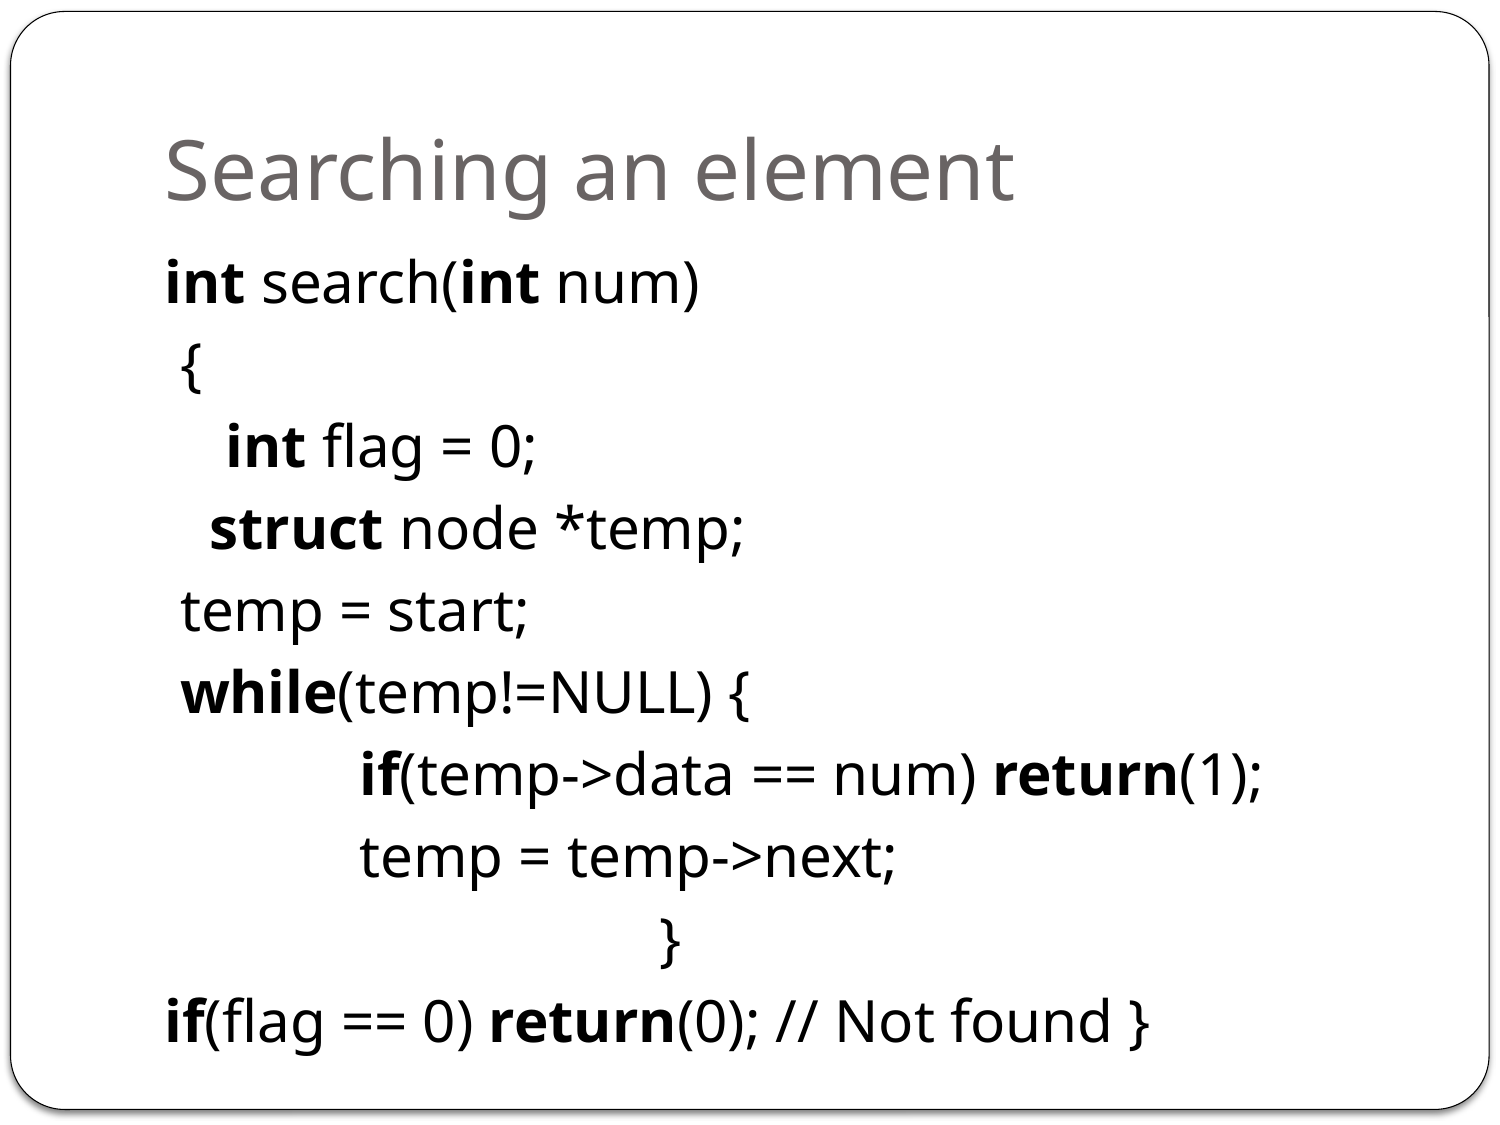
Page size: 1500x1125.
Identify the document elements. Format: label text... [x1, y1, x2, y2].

list int search(int num) { int flag = 0; struct node *temp; temp = start; while(temp!=NULL) { if(temp->data == num) return(1); temp = temp->next; } if(flag == 0) return(0); // Not found } [150, 237, 1425, 988]
title Searching an element [150, 45, 1425, 233]
